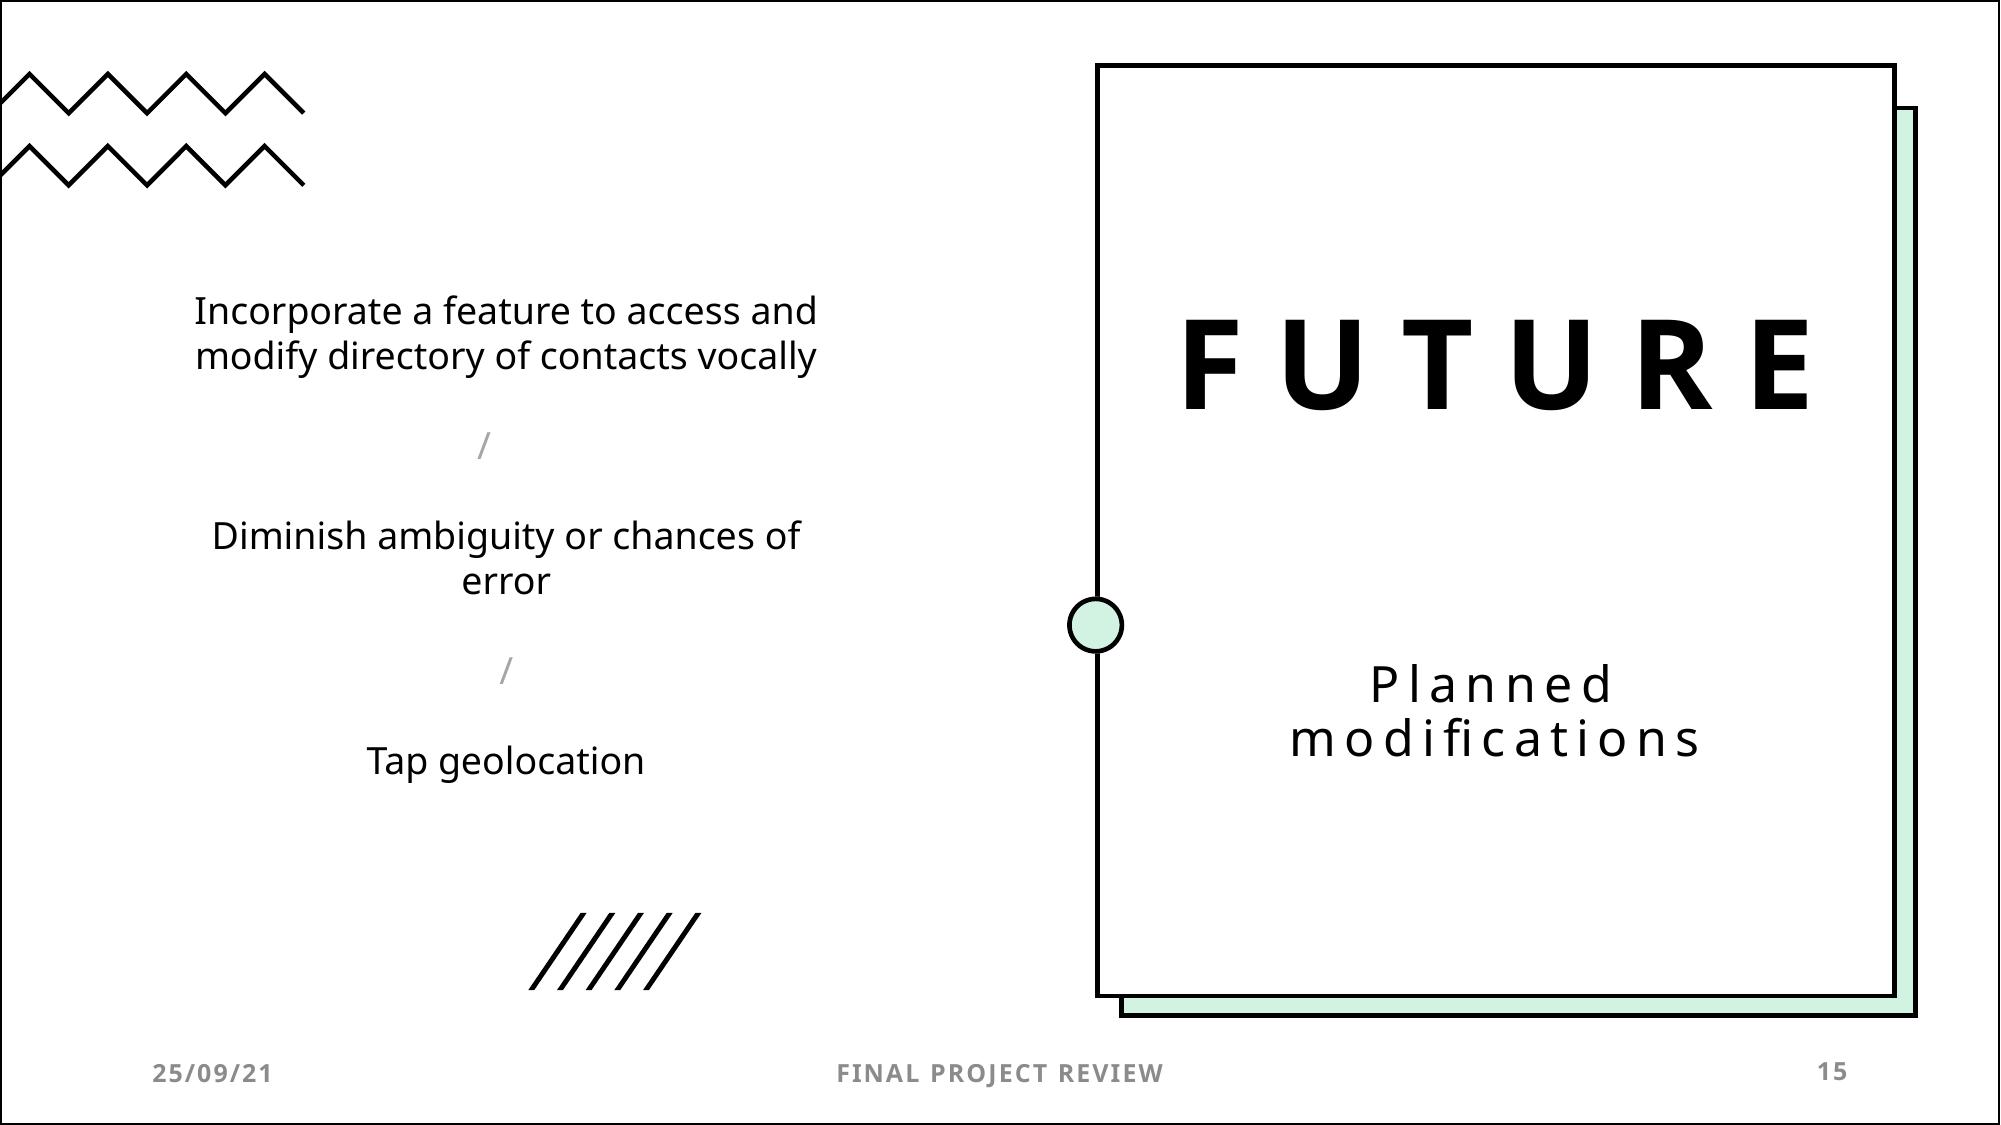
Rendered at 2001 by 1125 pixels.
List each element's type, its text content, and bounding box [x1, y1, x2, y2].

text_box [131, 305, 938, 872]
text_box Incorporate a feature to access and modify directory of contacts vocally / Diminish ambiguity or chances of error / Tap geolocation [163, 303, 850, 766]
text_box [0, 0, 2000, 1125]
footer FINAL PROJECT REVIEW [662, 1042, 1338, 1103]
